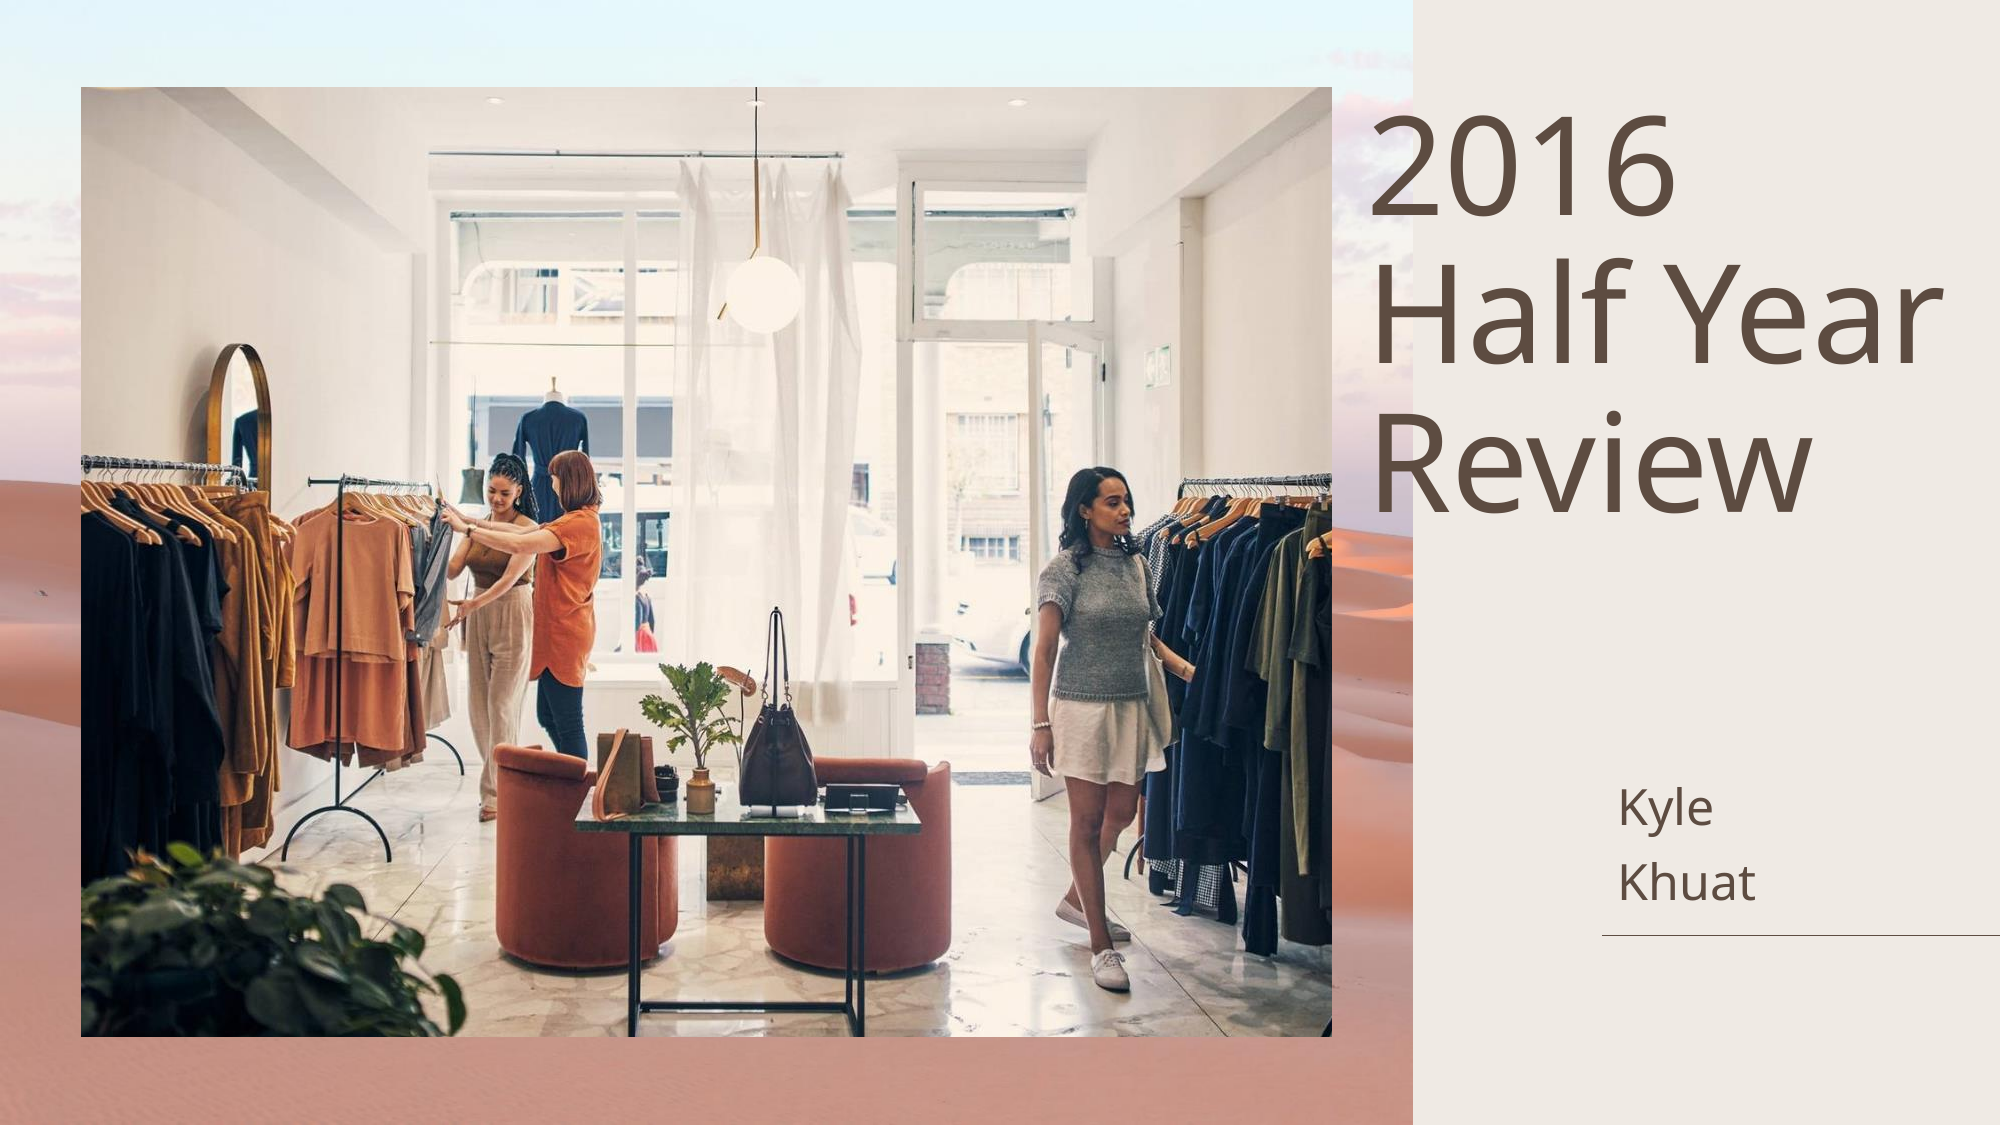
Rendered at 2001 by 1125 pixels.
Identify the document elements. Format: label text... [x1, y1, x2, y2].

picture [0, 0, 1413, 1125]
subtitle Kyle Khuat [1602, 774, 1883, 965]
title 2016 Half Year Review [1351, 89, 1974, 611]
